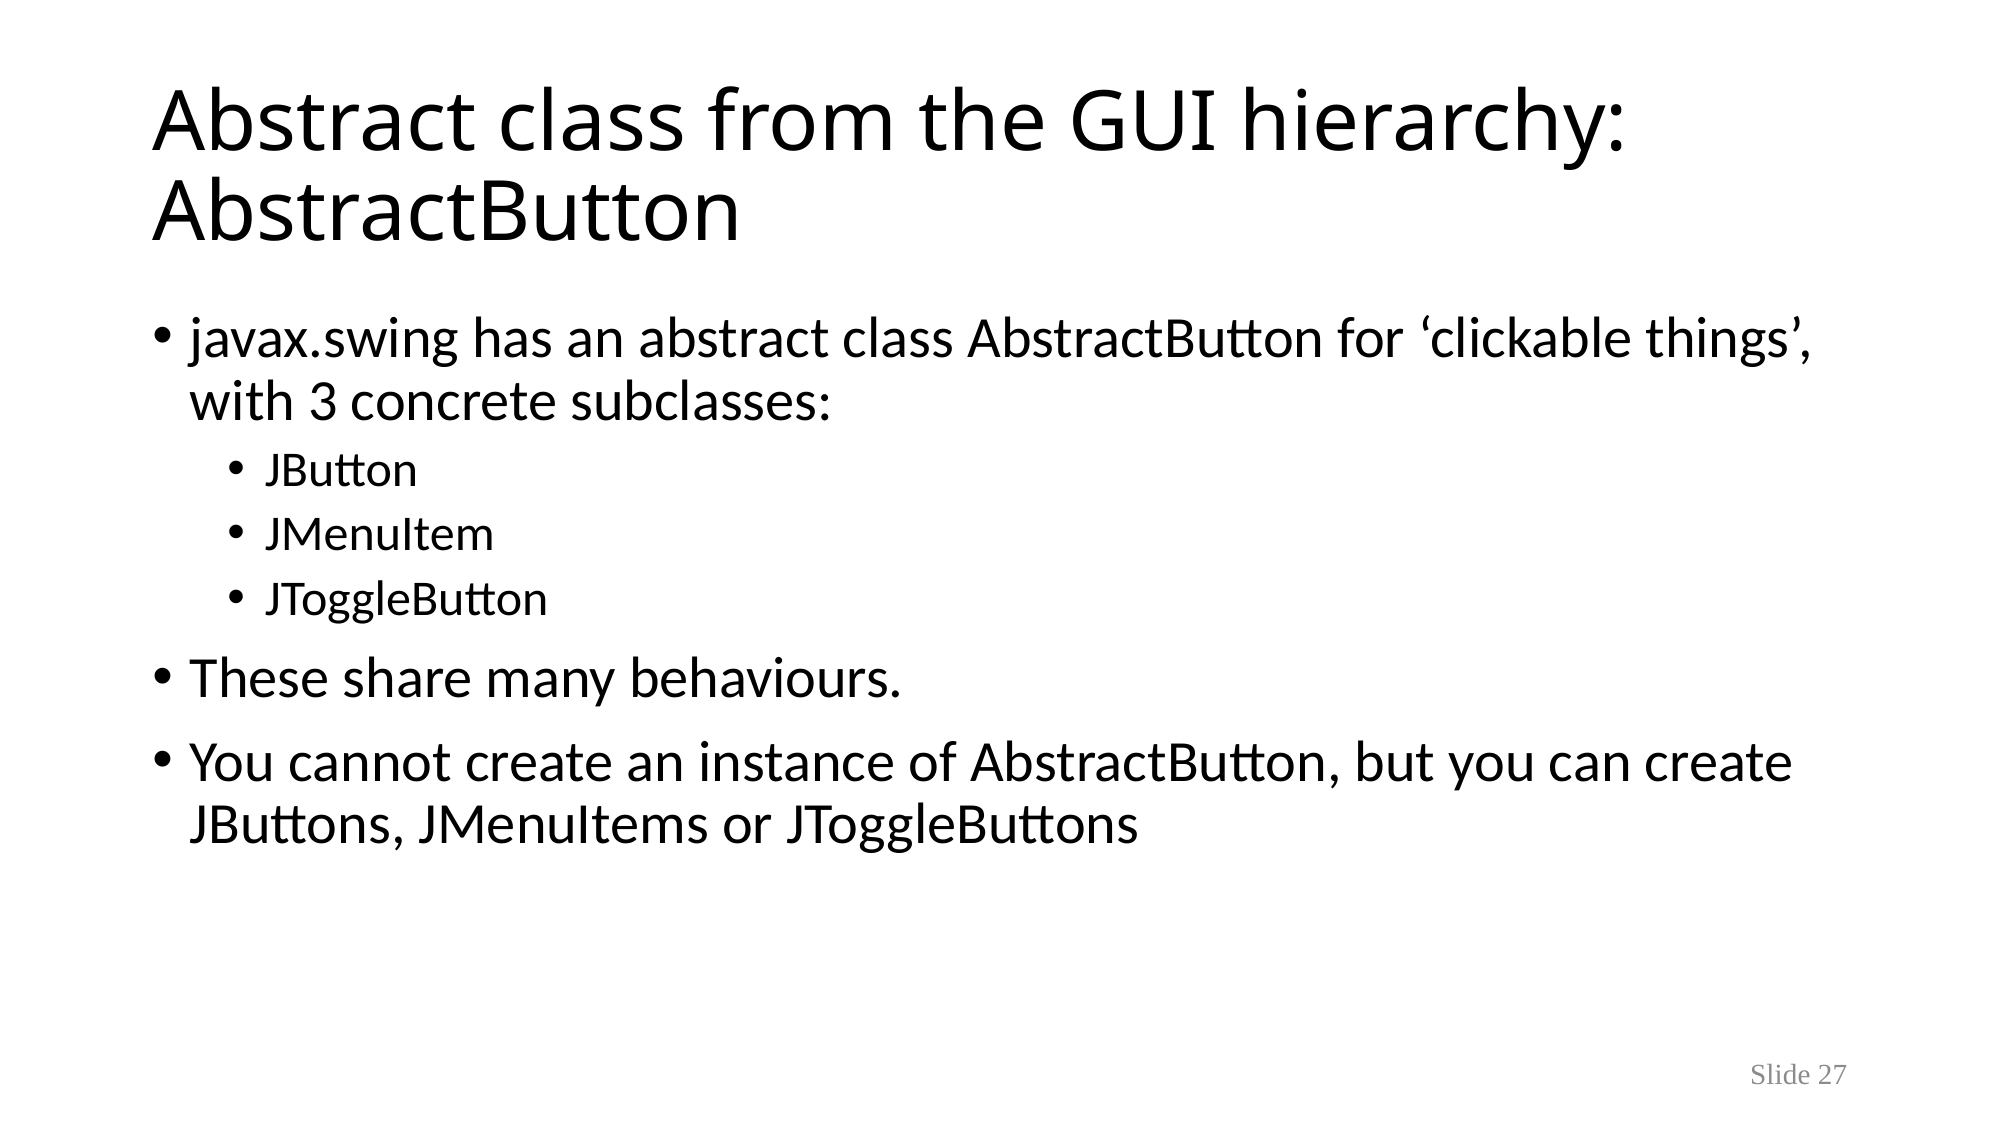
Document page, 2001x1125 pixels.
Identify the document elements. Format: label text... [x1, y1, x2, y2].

title Abstract class from the GUI hierarchy: AbstractButton [137, 59, 1863, 278]
slide_number Slide 27 [1412, 1042, 1863, 1103]
list javax.swing has an abstract class AbstractButton for ‘clickable things’, with 3 concrete subclasses: JButton JMenuItem JToggleButton These share many behaviours. You cannot create an instance of AbstractButton, but you can create JButtons, JMenuItems or JToggleButtons [137, 299, 1863, 1014]
